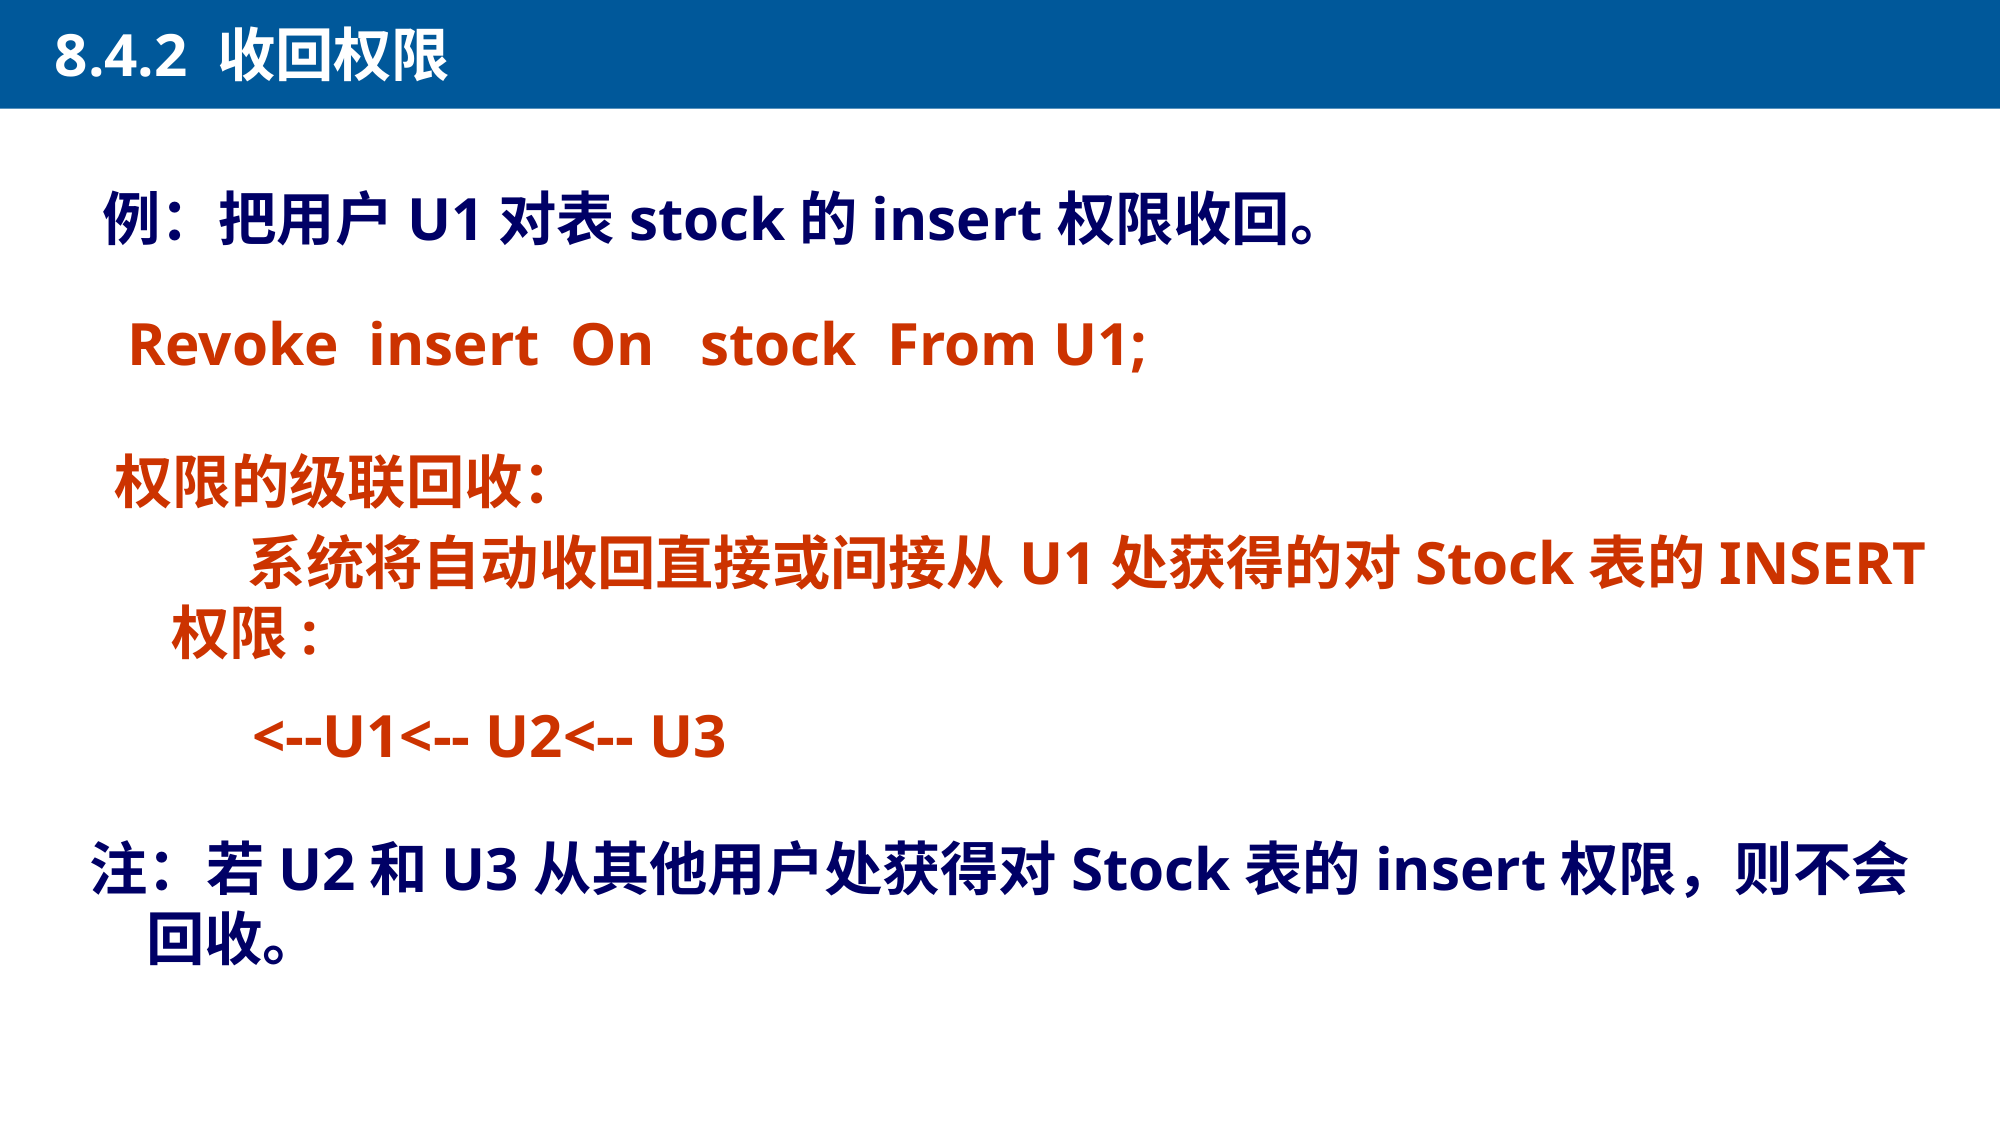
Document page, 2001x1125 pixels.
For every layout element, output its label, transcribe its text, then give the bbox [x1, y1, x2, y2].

text_box 例：把用户U1对表stock的insert权限收回。 [87, 174, 2000, 275]
text_box Revoke insert On stock From U1; [112, 299, 1843, 400]
text_box [0, 0, 2000, 109]
text_box 8.4.2 收回权限 [40, 10, 870, 96]
text_box 注：若U2和U3从其他用户处获得对Stock表的insert权限，则不会回收。 [75, 825, 1960, 1000]
text_box 权限的级联回收： 系统将自动收回直接或间接从U1处获得的对Stock表的INSERT权限: <--U1<-- U2<-- U3 [99, 437, 1950, 775]
